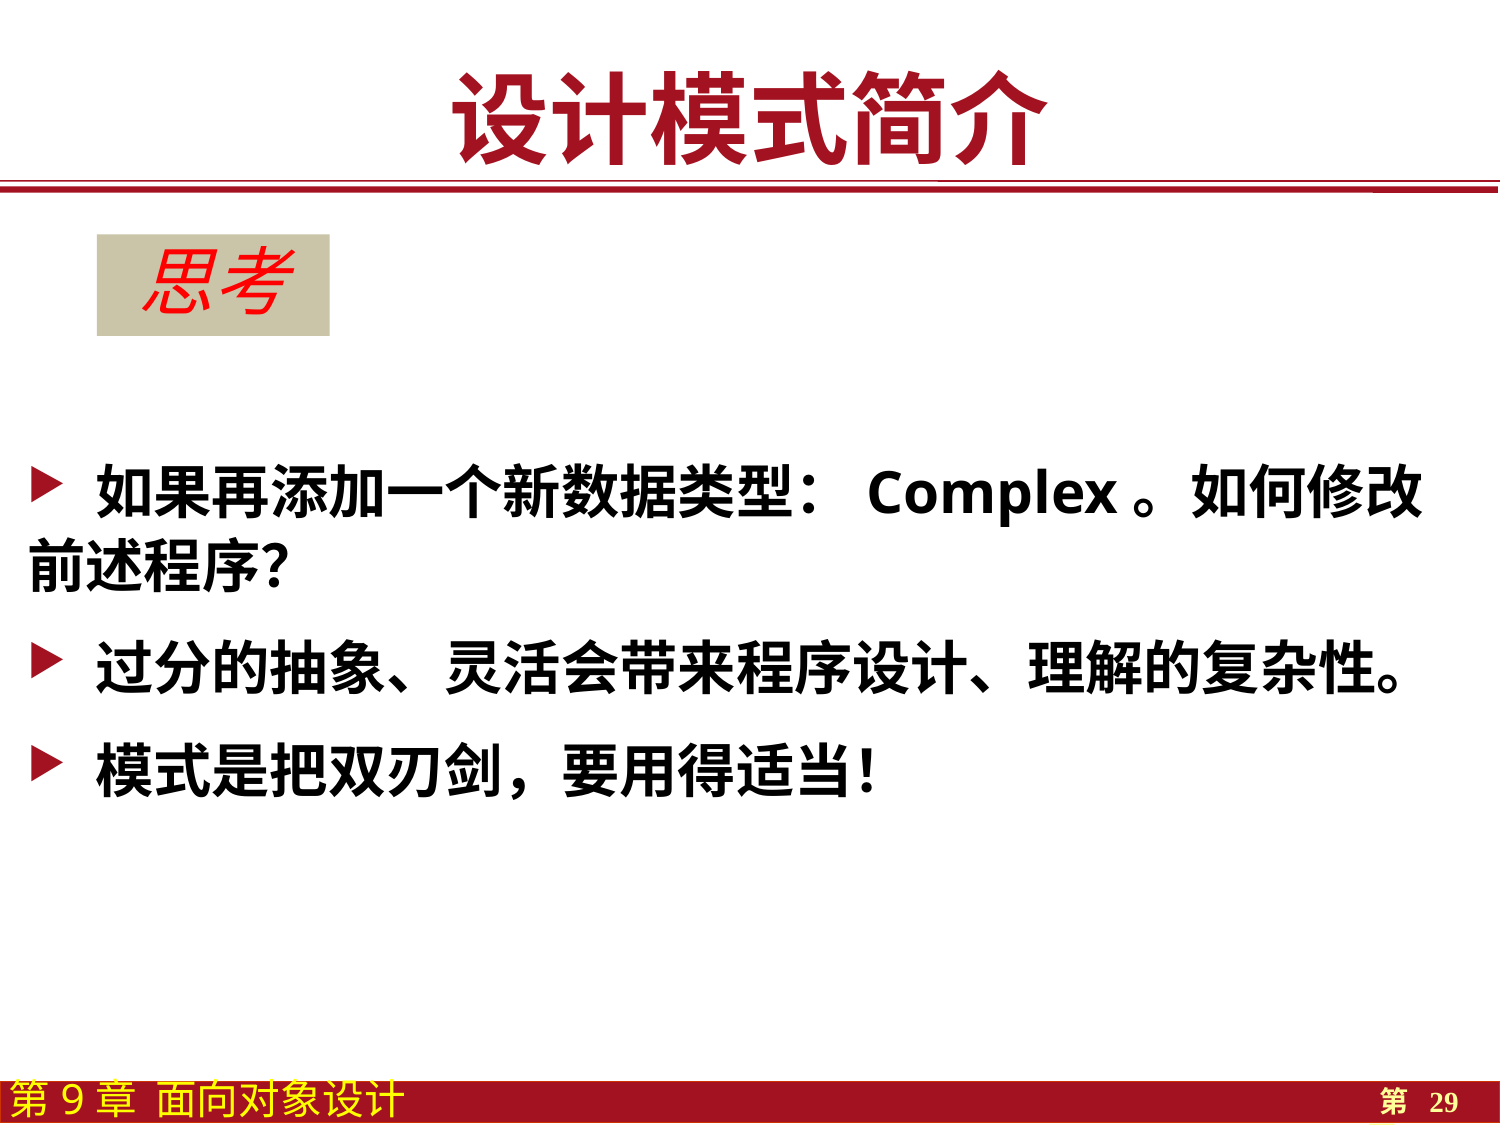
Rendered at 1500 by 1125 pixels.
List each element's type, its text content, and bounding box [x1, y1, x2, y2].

list 如果再添加一个新数据类型：Complex。如何修改前述程序？ 过分的抽象、灵活会带来程序设计、理解的复杂性。 模式是把双刃剑，要用得适当！ [27, 451, 1468, 924]
text_box 设计模式简介 [254, 49, 1245, 185]
text_box 思考 [96, 234, 330, 336]
